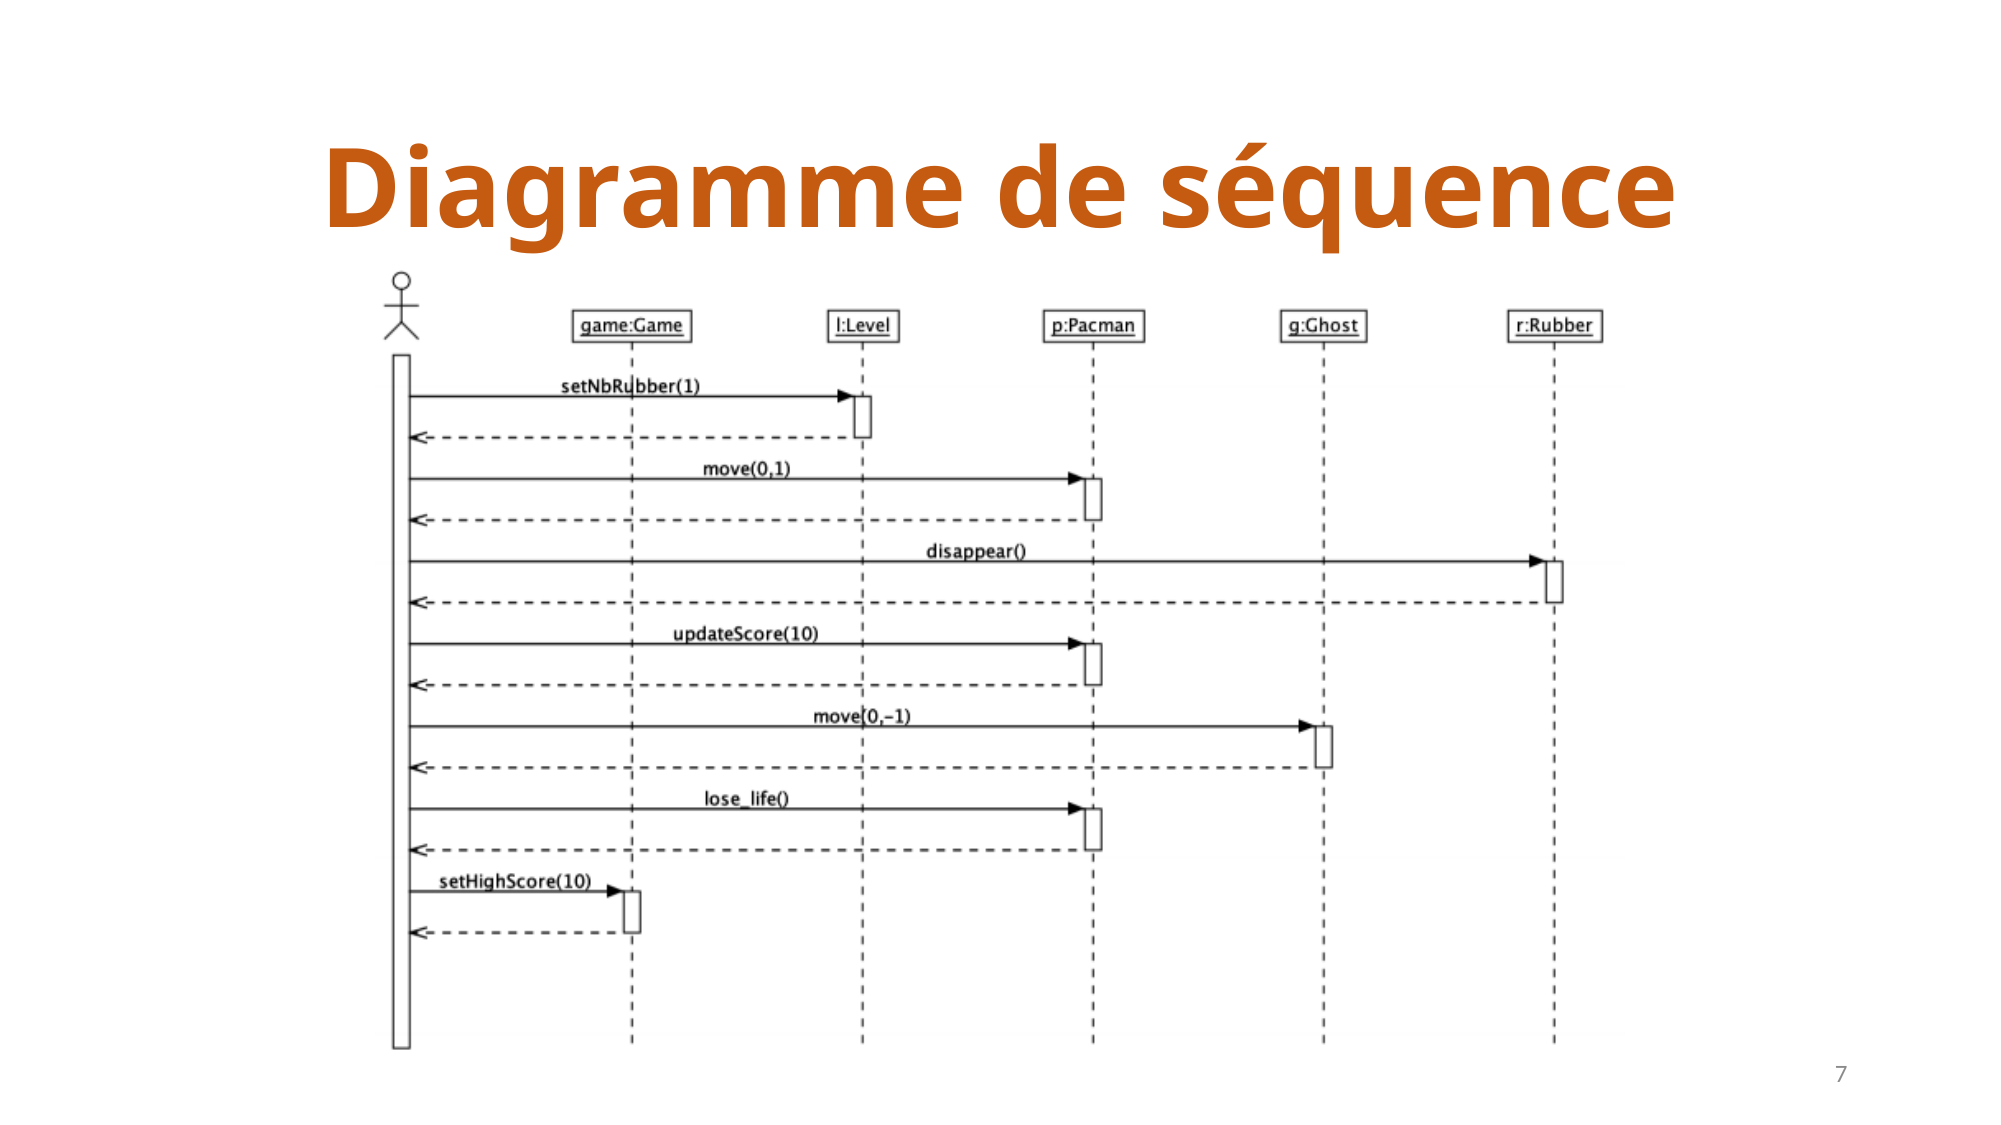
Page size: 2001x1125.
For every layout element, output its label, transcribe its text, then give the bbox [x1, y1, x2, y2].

picture [375, 256, 1625, 1073]
slide_number 7 [1412, 1042, 1863, 1103]
text_box Diagramme de séquence [137, 39, 1863, 257]
